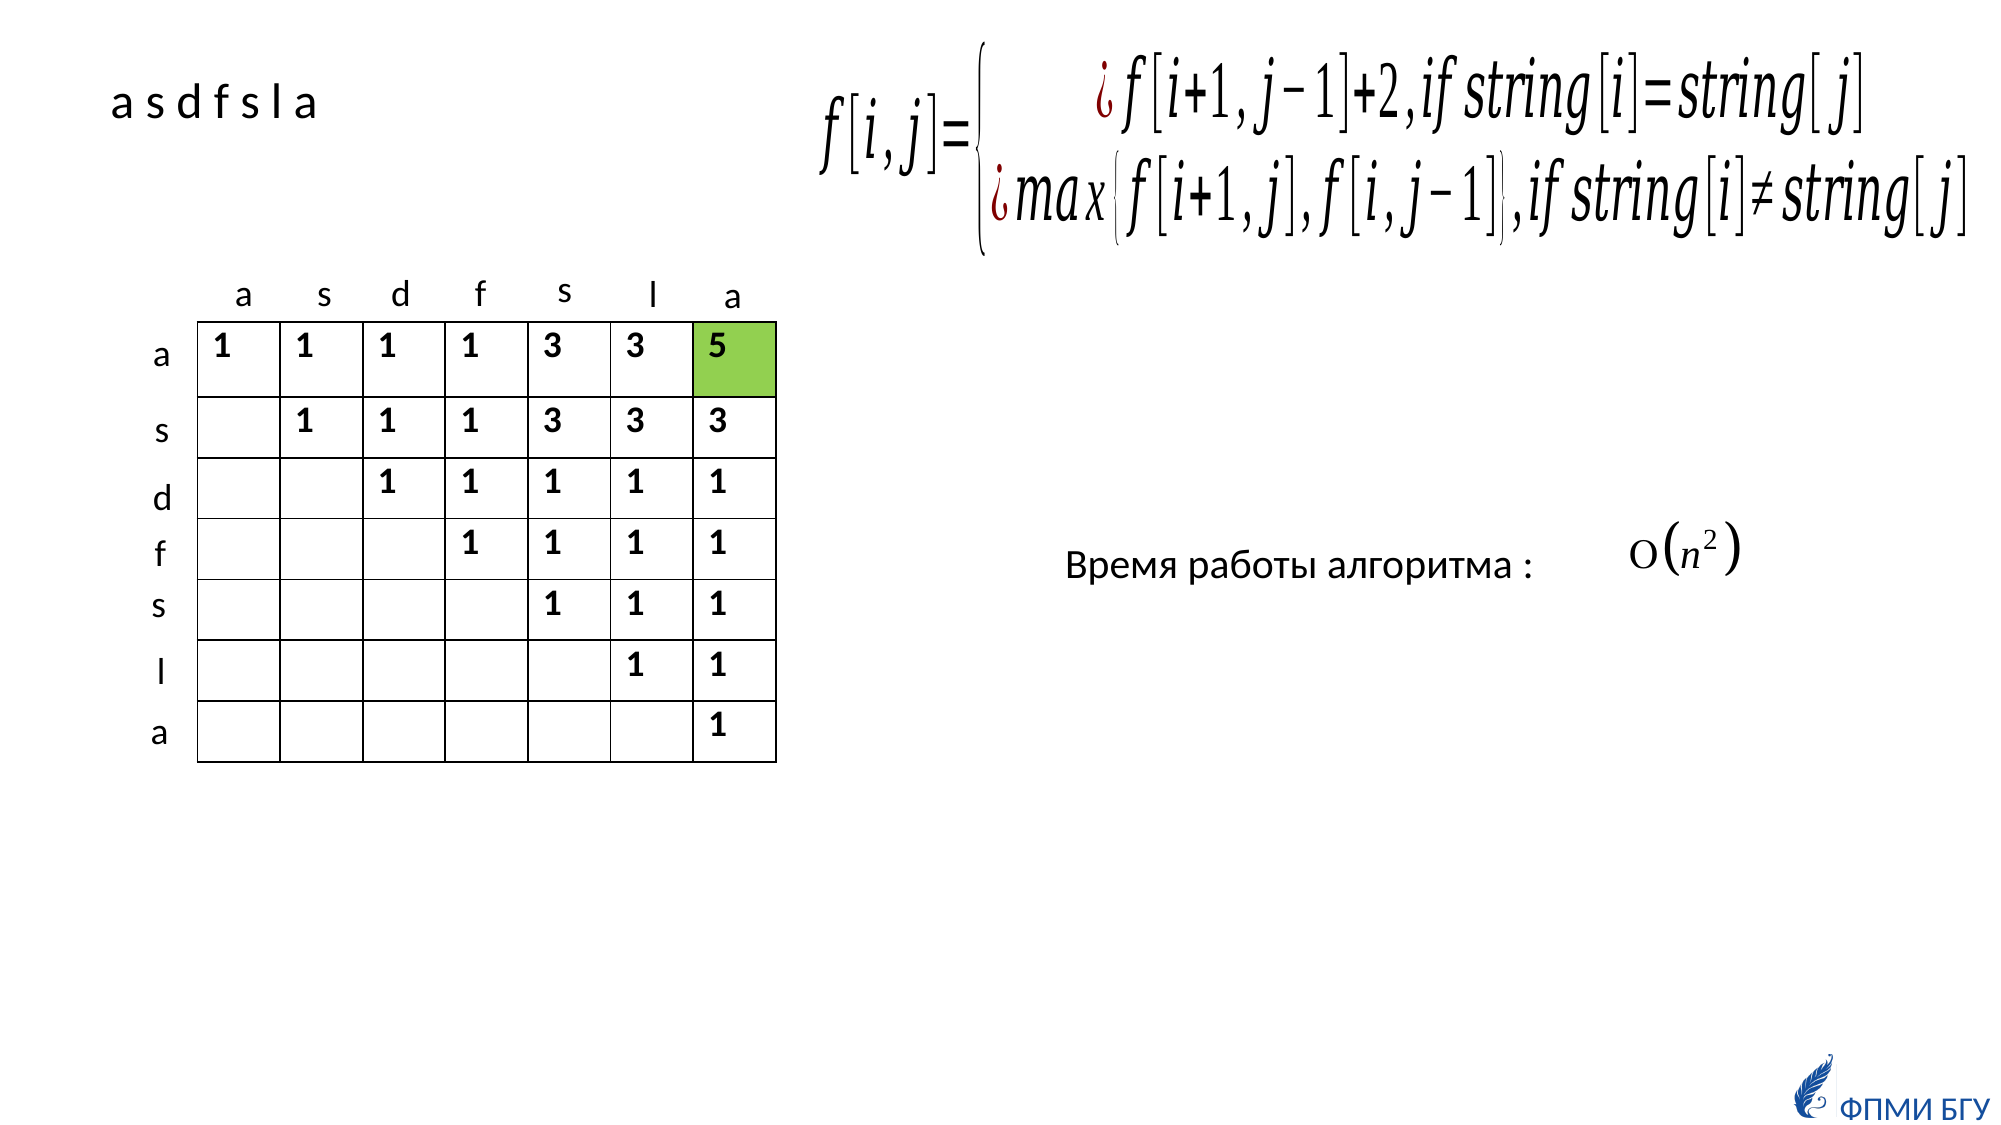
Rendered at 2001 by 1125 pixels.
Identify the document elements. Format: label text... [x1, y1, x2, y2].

table_cell 1 [611, 580, 692, 639]
table_cell 1 [529, 519, 610, 579]
table_cell 1 [529, 580, 610, 639]
table_cell 1 [446, 459, 527, 518]
table_cell 1 [446, 398, 527, 457]
table_cell [281, 580, 362, 639]
table_cell 3 [529, 398, 610, 457]
table_cell [281, 519, 362, 579]
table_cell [364, 641, 444, 700]
table_cell 1 [611, 459, 692, 518]
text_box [1050, 529, 1582, 595]
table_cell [364, 702, 444, 761]
table_header 1 [281, 323, 362, 396]
table_cell [198, 459, 279, 518]
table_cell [446, 702, 527, 761]
table_cell 1 [281, 398, 362, 457]
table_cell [198, 641, 279, 700]
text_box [136, 465, 188, 633]
table_cell 1 [611, 519, 692, 579]
table_cell 1 [364, 459, 444, 518]
table_cell [364, 519, 444, 579]
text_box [138, 322, 186, 382]
table_header 1 [364, 323, 444, 396]
picture [1793, 1053, 1837, 1118]
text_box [1830, 1087, 2000, 1125]
table_cell [364, 580, 444, 639]
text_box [139, 397, 185, 457]
table_cell 1 [529, 459, 610, 518]
table_cell 1 [694, 519, 775, 579]
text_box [633, 262, 673, 323]
table_cell [198, 398, 279, 457]
table_cell 3 [611, 398, 692, 457]
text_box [135, 639, 184, 760]
table_cell 1 [446, 519, 527, 579]
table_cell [281, 641, 362, 700]
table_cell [446, 641, 527, 700]
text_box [220, 261, 269, 322]
table_cell [198, 519, 279, 579]
table_header 1 [446, 323, 527, 396]
table_header 3 [529, 323, 610, 396]
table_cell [281, 702, 362, 761]
table_cell 1 [694, 580, 775, 639]
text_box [1625, 518, 1743, 596]
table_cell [529, 641, 610, 700]
table_cell [198, 580, 279, 639]
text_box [460, 261, 502, 322]
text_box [95, 60, 345, 136]
table_header 3 [611, 323, 692, 396]
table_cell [611, 702, 692, 761]
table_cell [694, 641, 775, 700]
table_cell 3 [694, 398, 775, 457]
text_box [302, 261, 347, 322]
table_cell 1 [694, 459, 775, 518]
table_cell [281, 459, 362, 518]
table_cell 1 [364, 398, 444, 457]
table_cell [611, 641, 692, 700]
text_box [709, 263, 757, 323]
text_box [542, 258, 582, 318]
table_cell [529, 702, 610, 761]
table_cell [446, 580, 527, 639]
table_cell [198, 702, 279, 761]
table_header 5 [694, 323, 775, 396]
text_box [376, 261, 426, 322]
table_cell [694, 702, 775, 761]
table_header 1 [198, 323, 279, 396]
